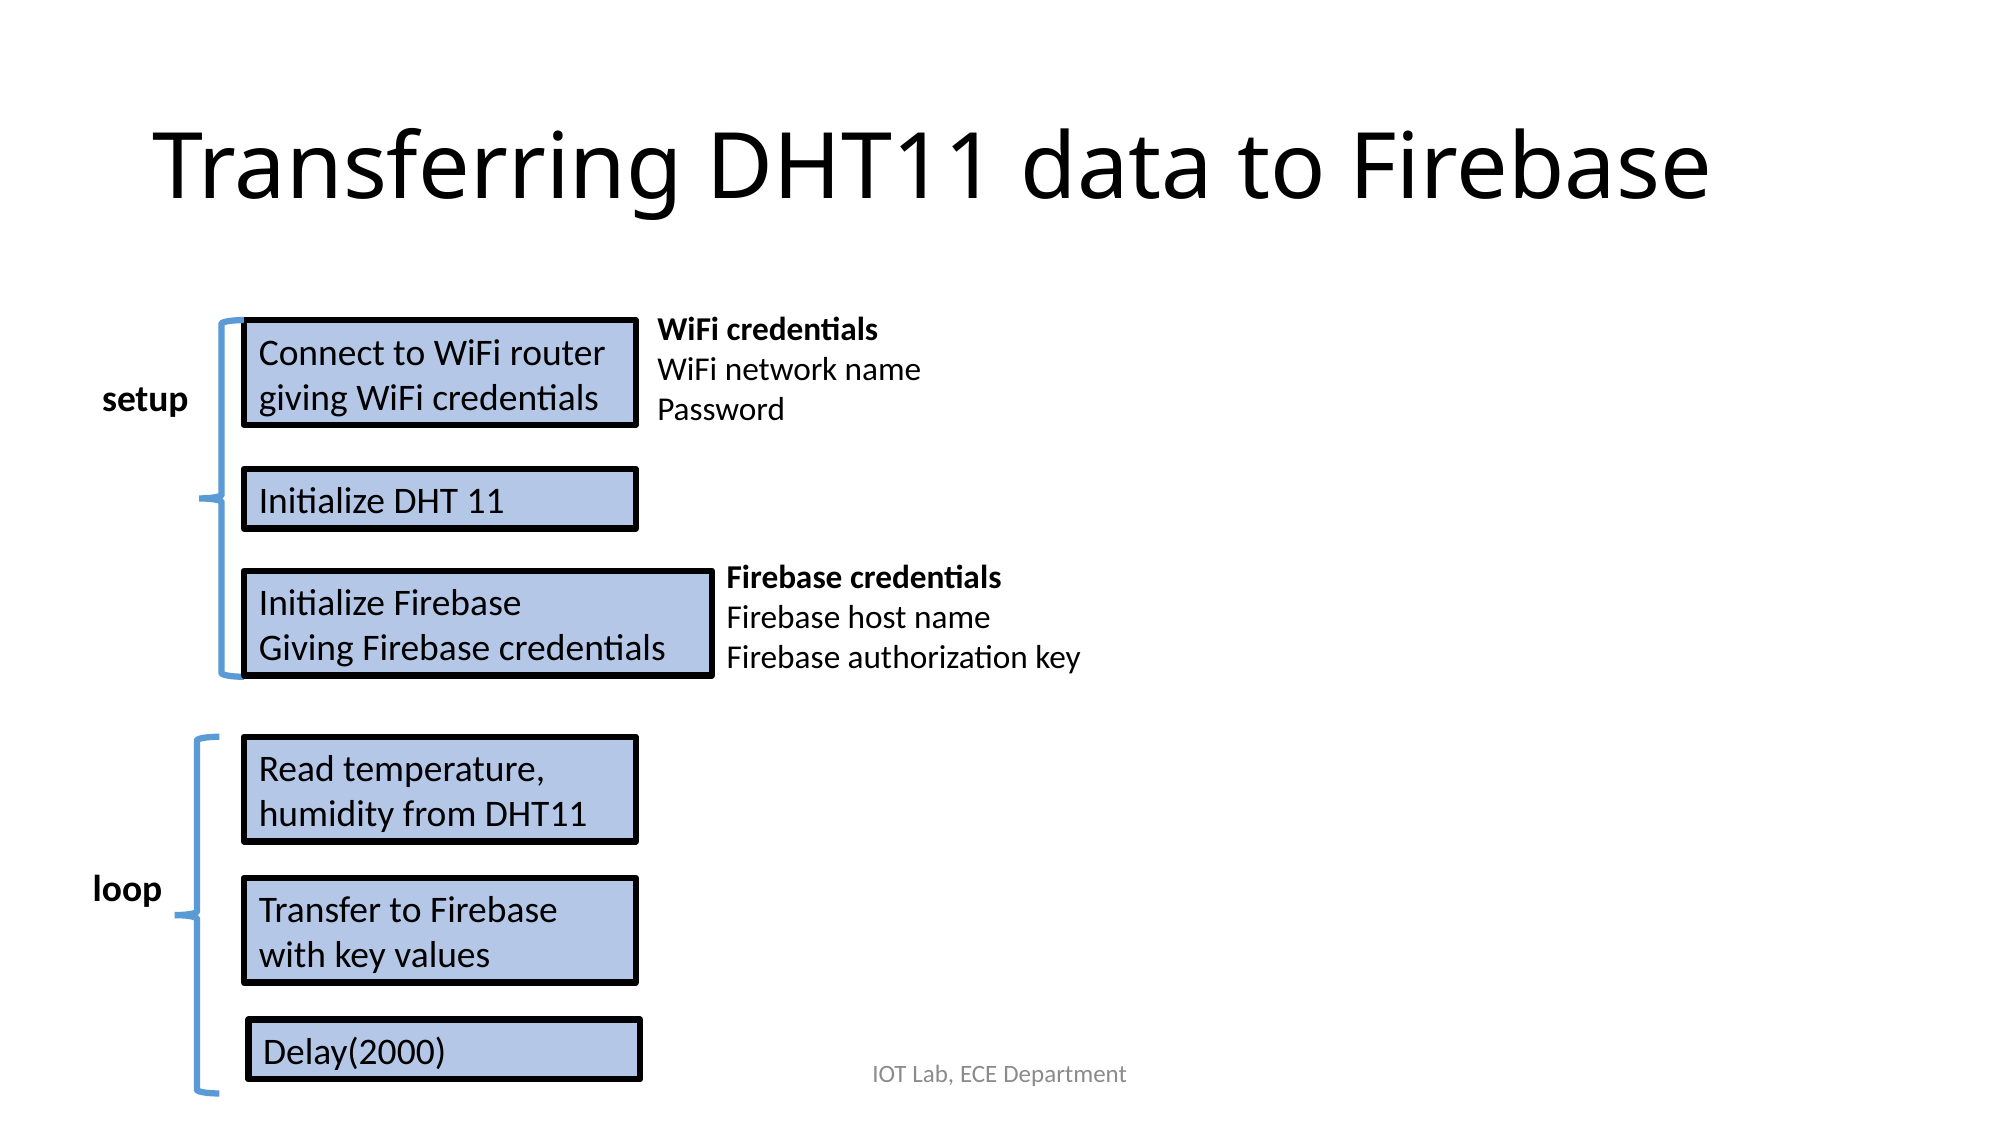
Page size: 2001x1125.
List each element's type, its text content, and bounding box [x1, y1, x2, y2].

text_box loop [78, 857, 200, 917]
text_box Initialize DHT 11 [244, 468, 636, 529]
text_box Transfer to Firebase with key values [243, 877, 636, 983]
text_box Read temperature, humidity from DHT11 [243, 736, 636, 842]
text_box setup [87, 367, 642, 427]
text_box WiFi credentials WiFi network name Password [642, 299, 1097, 435]
text_box Connect to WiFi router giving WiFi credentials [244, 320, 636, 367]
text_box Firebase credentials Firebase host name Firebase authorization key [711, 548, 1167, 683]
text_box [221, 319, 244, 367]
text_box Initialize Firebase Giving Firebase credentials [244, 570, 711, 676]
text_box Delay(2000) [248, 1019, 641, 1080]
footer IOT Lab, ECE Department [662, 1042, 1338, 1103]
title Transferring DHT11 data to Firebase [137, 59, 1863, 278]
text_box [191, 736, 220, 1094]
text_box [199, 427, 244, 678]
